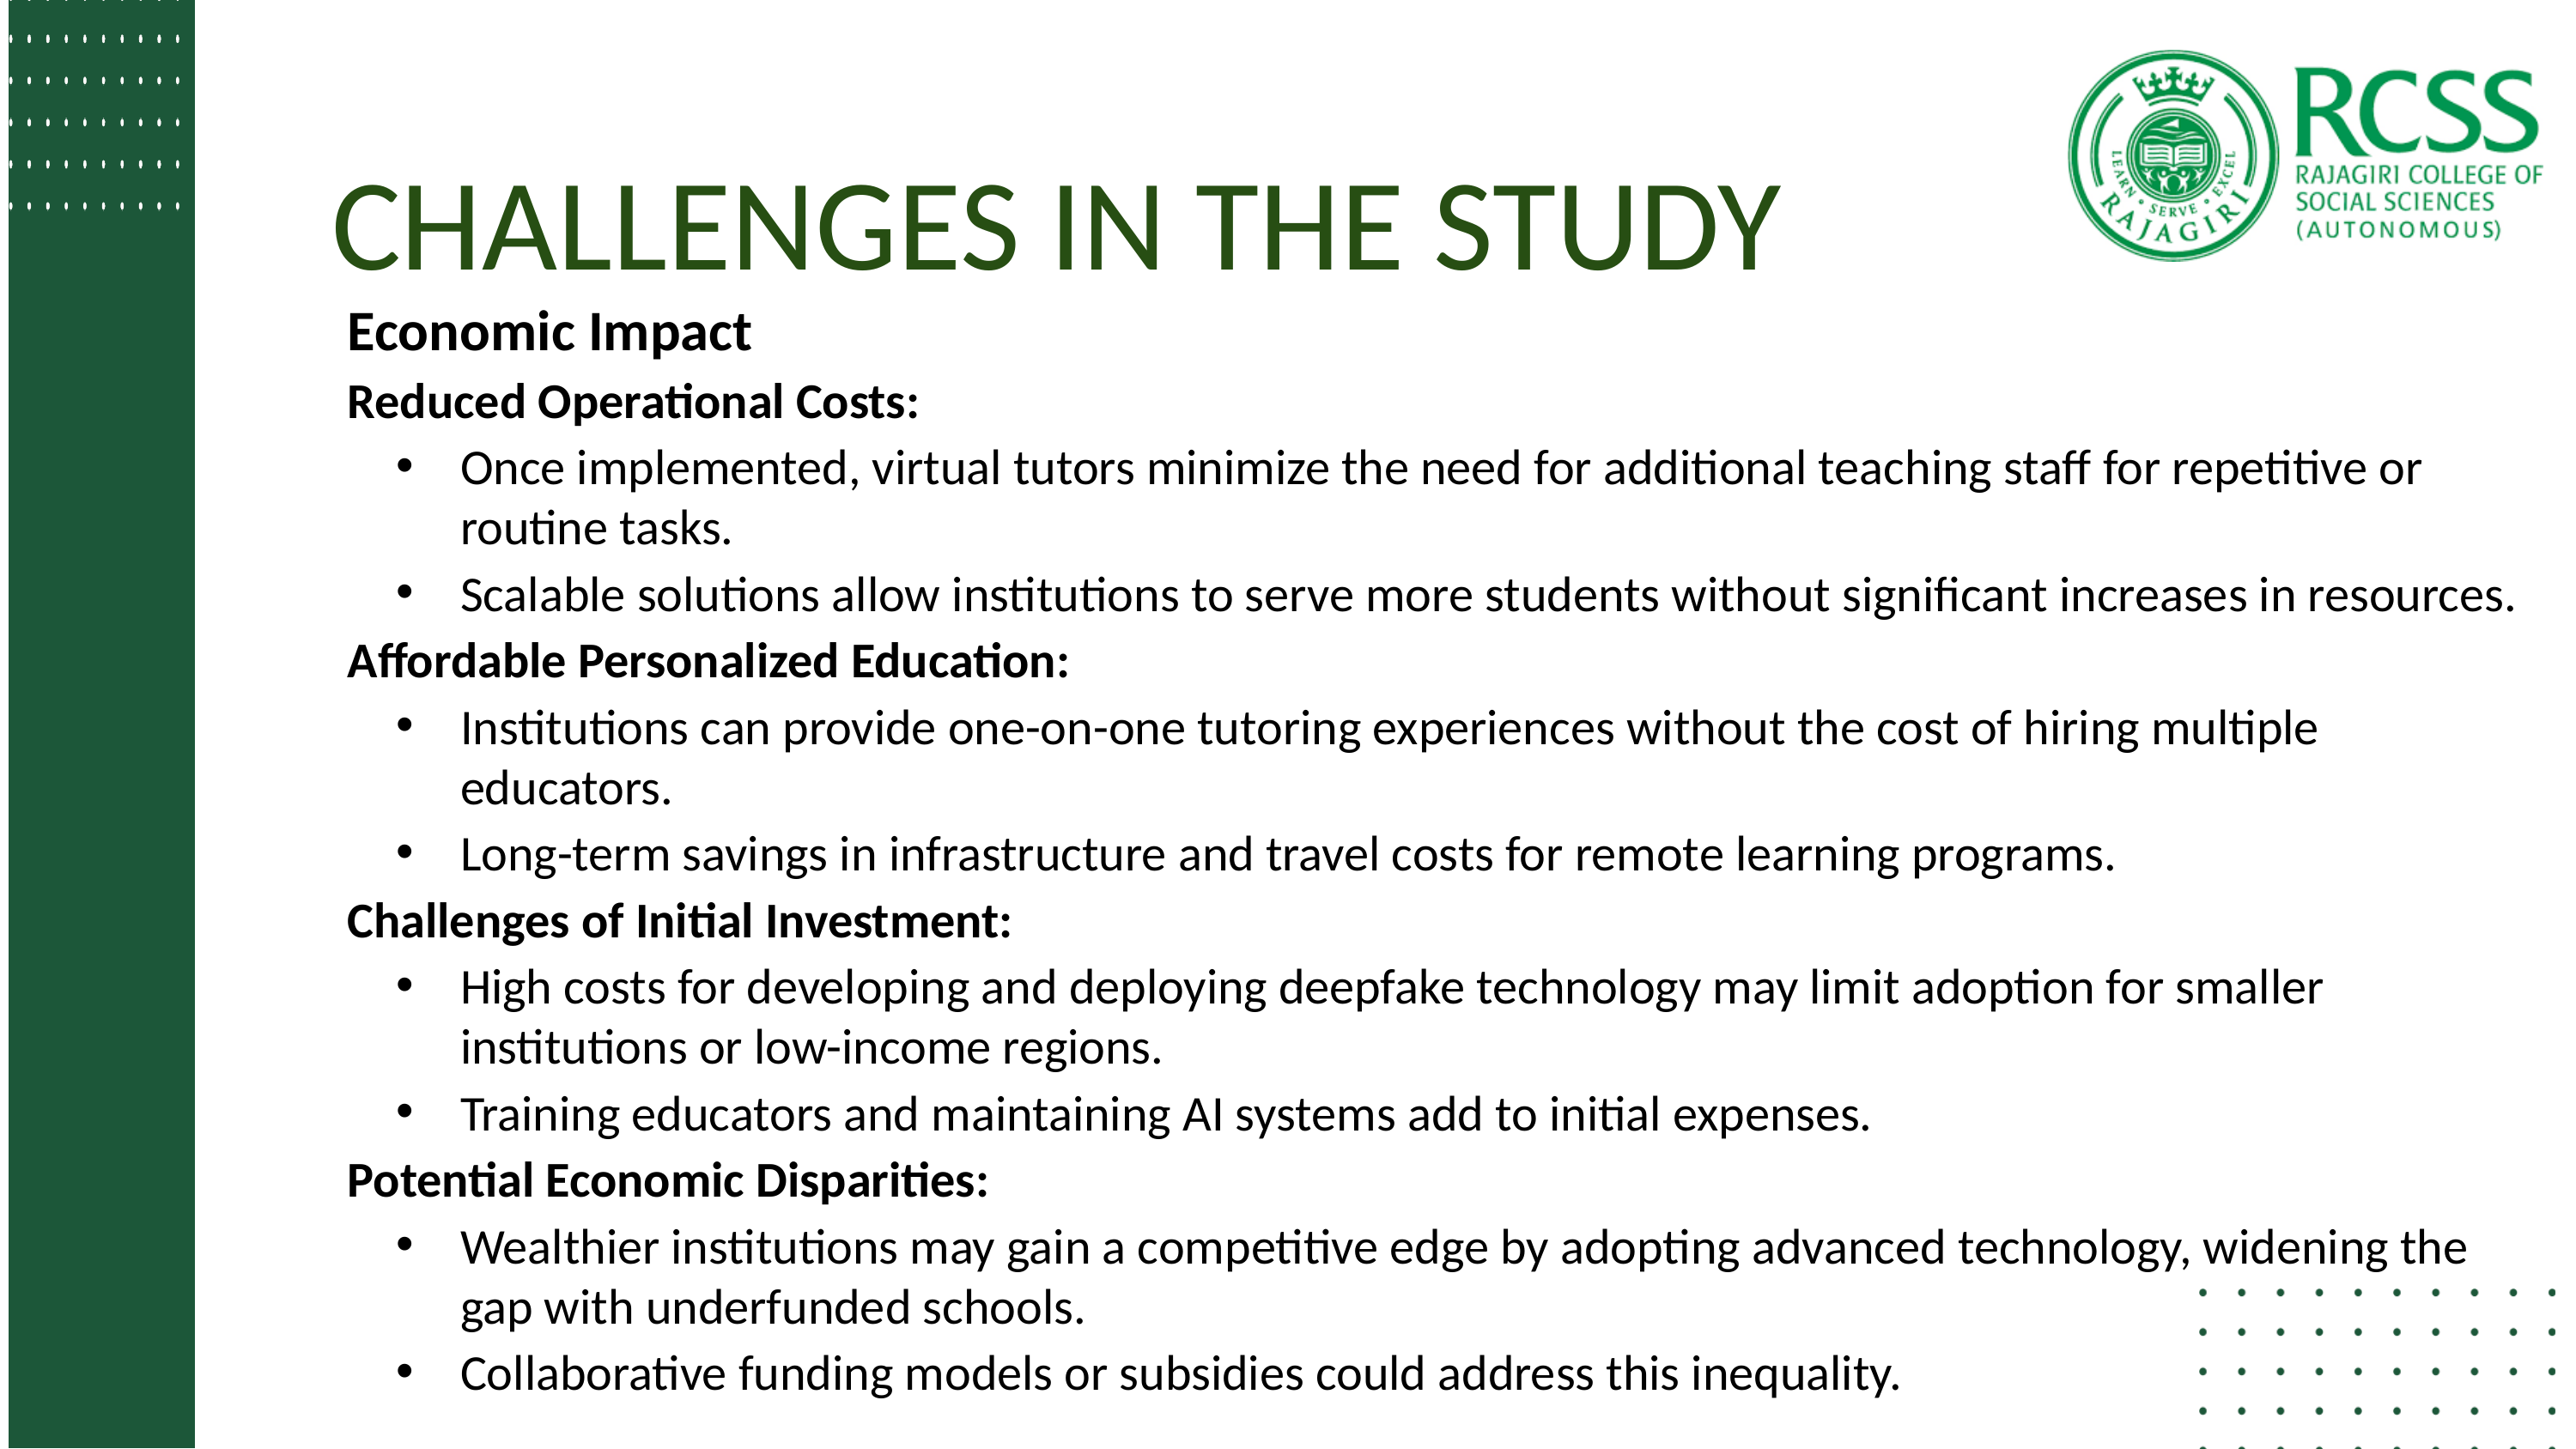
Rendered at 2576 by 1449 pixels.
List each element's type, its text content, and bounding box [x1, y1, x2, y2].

picture [2067, 50, 2543, 262]
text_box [8, 0, 195, 1449]
text_box [2198, 1288, 2556, 1449]
title CHALLENGES IN THE STUDY [319, 100, 1945, 286]
list Economic Impact Reduced Operational Costs: Once implemented, virtual tutors minimize the need for additional teaching staff for repetitive or routine tasks. Scalable solutions allow institutions to serve more students without significant increases in resources. Affordable Personalized Education: Institutions can provide one-on-one tutoring experiences without the cost of hiring multiple educators. Long-term savings in infrastructure and travel costs for remote learning programs. Challenges of Initial Investment: High costs for developing and deploying deepfake technology may limit adoption for smaller institutions or low-income regions. Training educators and maintaining AI systems add to initial expenses. Potential Economic Disparities: Wealthier institutions may gain a competitive edge by adopting advanced technology, widening the gap with underfunded schools. Collaborative funding models or subsidies could address this inequality. [319, 286, 2543, 1407]
